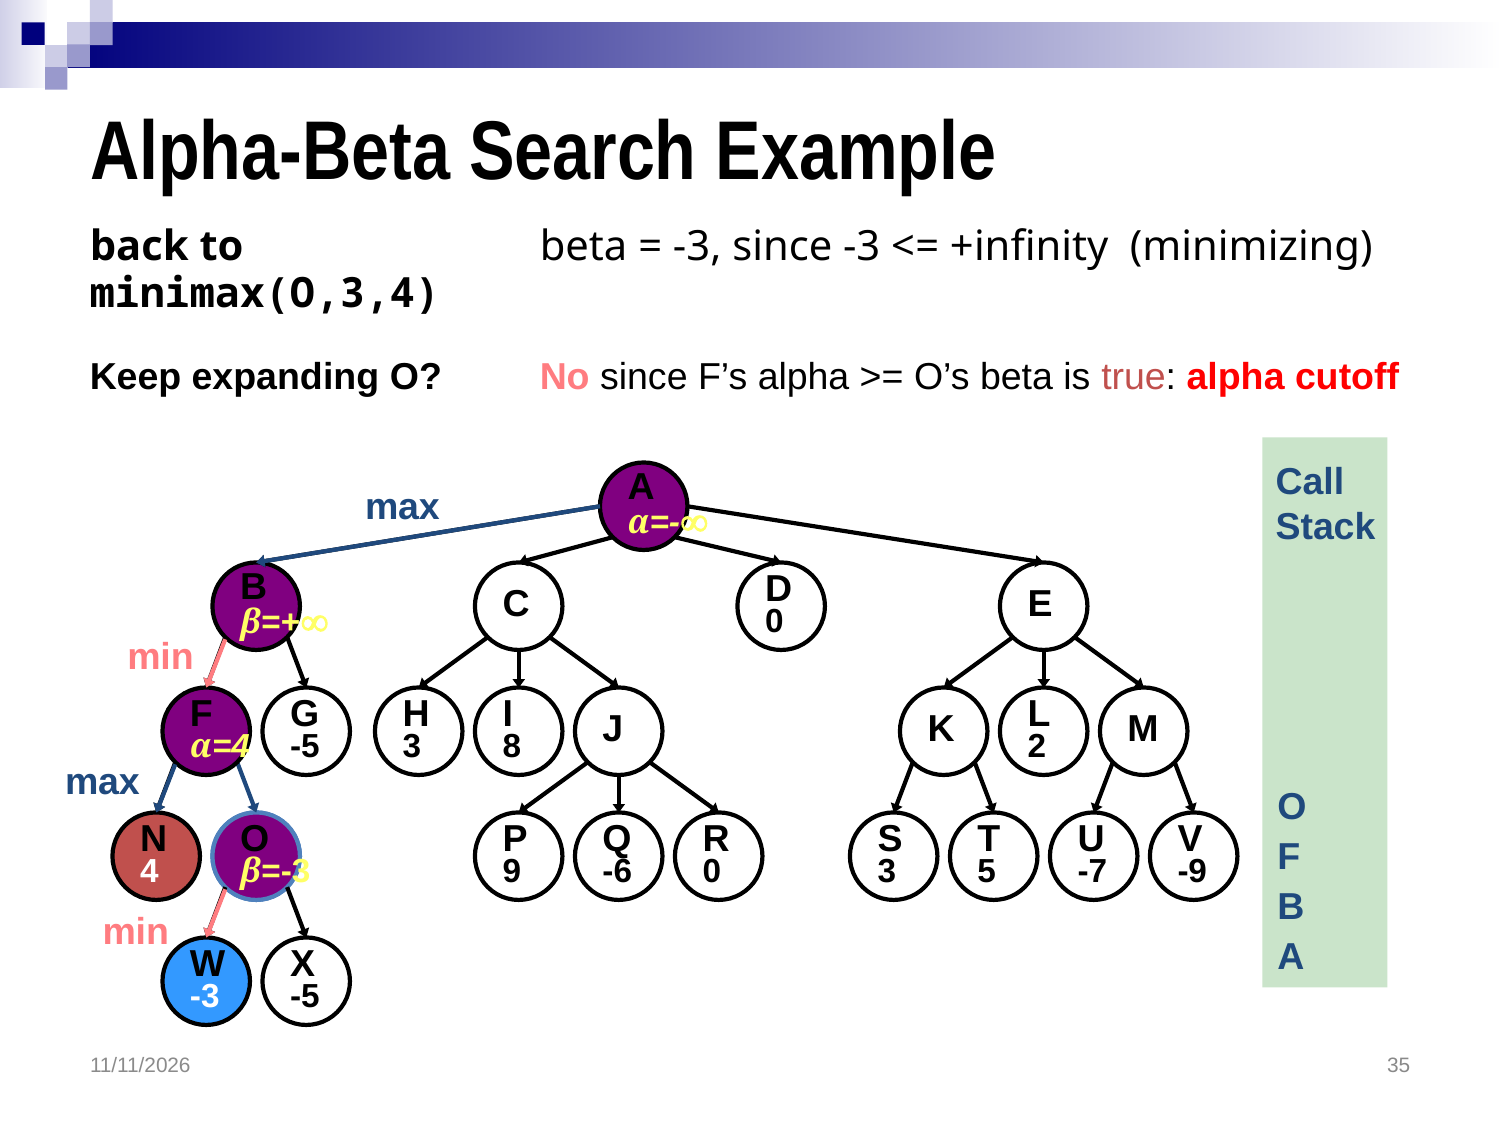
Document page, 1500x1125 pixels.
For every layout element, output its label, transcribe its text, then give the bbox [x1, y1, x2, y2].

text_box K [899, 687, 988, 775]
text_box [603, 539, 613, 561]
text_box A α=- [603, 462, 688, 550]
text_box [974, 764, 994, 811]
text_box Call Stack [1260, 449, 1391, 555]
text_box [87, 889, 226, 961]
title Alpha-Beta Search Example [75, 67, 1425, 225]
text_box C [474, 570, 563, 650]
text_box R 0 [674, 812, 763, 900]
slide_number 35 [1074, 1037, 1425, 1091]
text_box M [1099, 687, 1188, 775]
text_box Keep expanding O? [74, 350, 519, 400]
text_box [255, 474, 599, 561]
text_box B β=+ [212, 562, 300, 650]
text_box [236, 764, 257, 811]
text_box N 4 [112, 817, 200, 887]
text_box B [1262, 885, 1388, 935]
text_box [286, 889, 307, 936]
text_box F [1262, 835, 1388, 885]
text_box O [1262, 774, 1388, 835]
text_box H 3 [374, 687, 463, 775]
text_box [549, 639, 619, 686]
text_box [1074, 639, 1144, 686]
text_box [674, 539, 684, 561]
text_box D 0 [737, 569, 825, 650]
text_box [689, 506, 1044, 561]
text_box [418, 639, 489, 686]
text_box W -3 [162, 944, 250, 1025]
text_box L 2 [999, 687, 1088, 775]
text_box O β=-3 [212, 812, 300, 900]
text_box I 8 [474, 687, 563, 775]
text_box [286, 639, 307, 686]
text_box beta = -3, since -3 <= +infinity (minimizing) [524, 224, 1425, 287]
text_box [649, 764, 719, 811]
text_box Q -6 [574, 812, 663, 900]
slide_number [75, 1037, 425, 1091]
text_box [1262, 555, 1388, 774]
text_box G -5 [262, 687, 350, 775]
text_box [49, 749, 176, 811]
text_box U -7 [1049, 812, 1138, 900]
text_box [518, 764, 588, 811]
text_box J [574, 687, 663, 775]
text_box V -9 [1149, 812, 1238, 900]
text_box back to minimax(O,3,4) [75, 224, 500, 325]
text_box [943, 639, 1014, 686]
text_box X -5 [262, 937, 350, 1025]
text_box No since F’s alpha >= O’s beta is true: alpha cutoff [524, 350, 1425, 400]
text_box F α=4 [162, 692, 250, 775]
text_box E [999, 562, 1088, 650]
text_box T 5 [949, 812, 1038, 900]
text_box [1093, 764, 1113, 811]
text_box P 9 [474, 812, 563, 900]
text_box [112, 624, 226, 686]
text_box S 3 [849, 812, 938, 900]
text_box [1262, 437, 1388, 449]
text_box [893, 764, 913, 811]
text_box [1174, 764, 1194, 811]
text_box A [1262, 935, 1388, 985]
